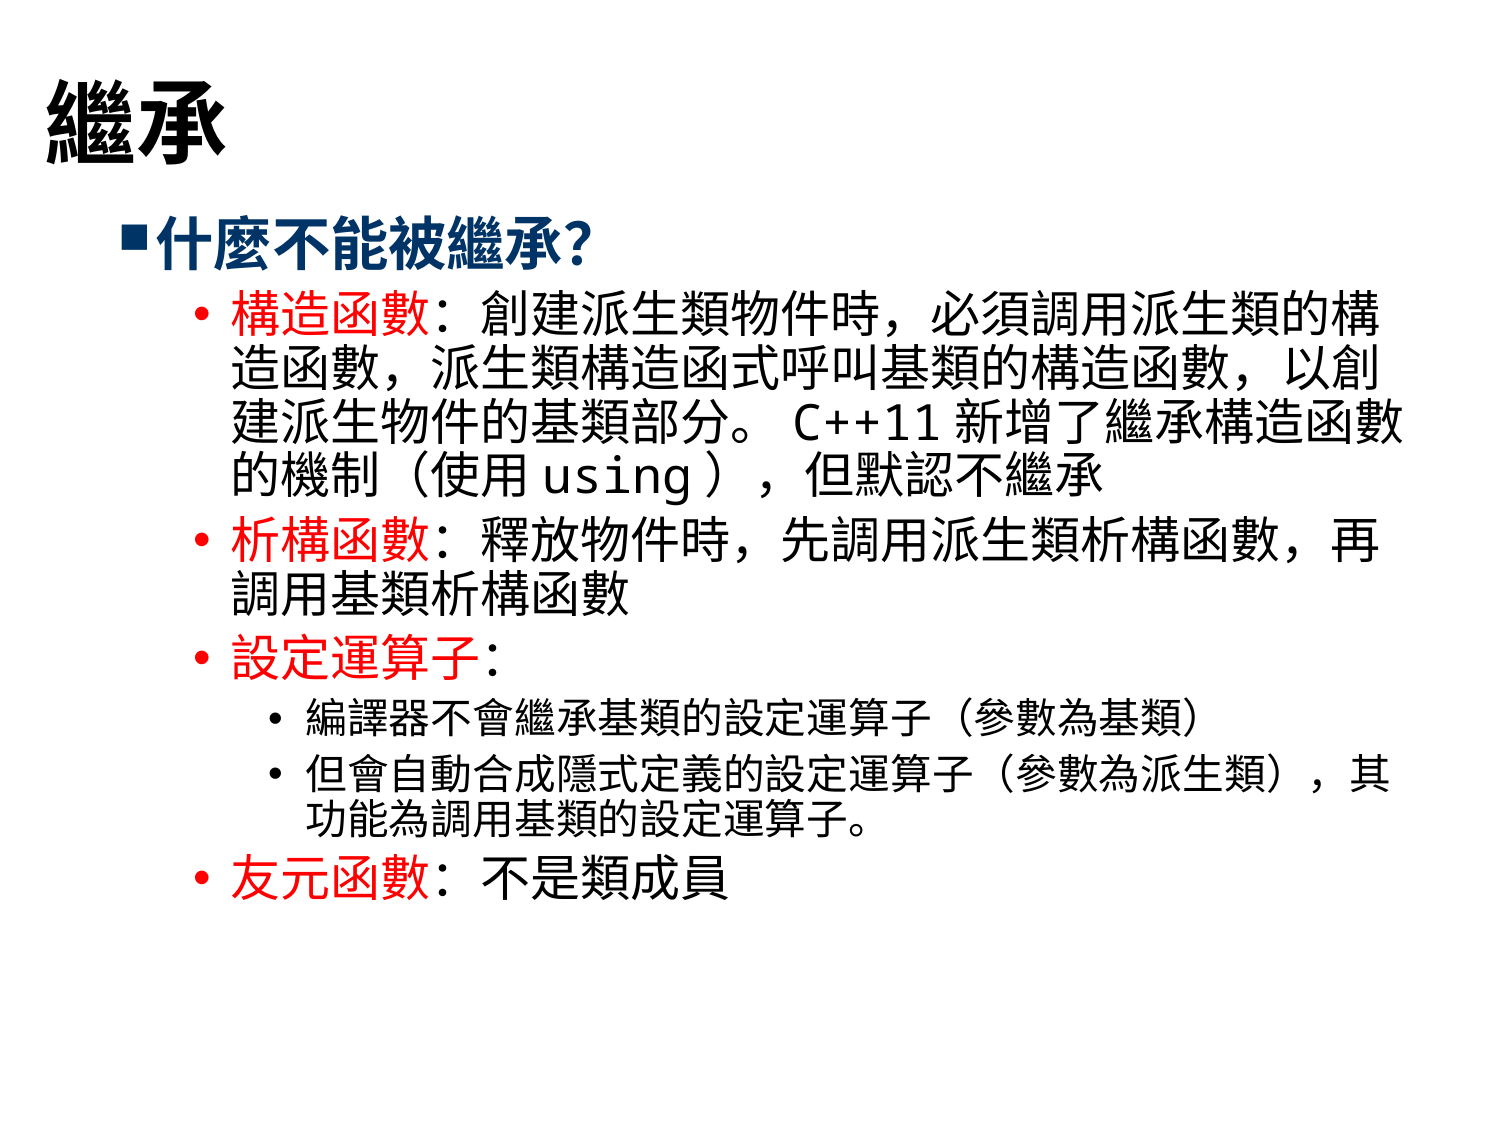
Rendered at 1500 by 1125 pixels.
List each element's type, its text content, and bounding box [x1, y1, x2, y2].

title 繼承 [29, 19, 1324, 237]
list 什麼不能被繼承？ 構造函數：創建派生類物件時，必須調用派生類的構造函數，派生類構造函式呼叫基類的構造函數，以創建派生物件的基類部分。C++11新增了繼承構造函數的機制（使用using），但默認不繼承 析構函數：釋放物件時，先調用派生類析構函數，再調用基類析構函數 設定運算子： 編譯器不會繼承基類的設定運算子（參數為基類） 但會自動合成隱式定義的設定運算子（參數為派生類），其功能為調用基類的設定運算子。 友元函數：不是類成員 [103, 208, 1424, 1071]
